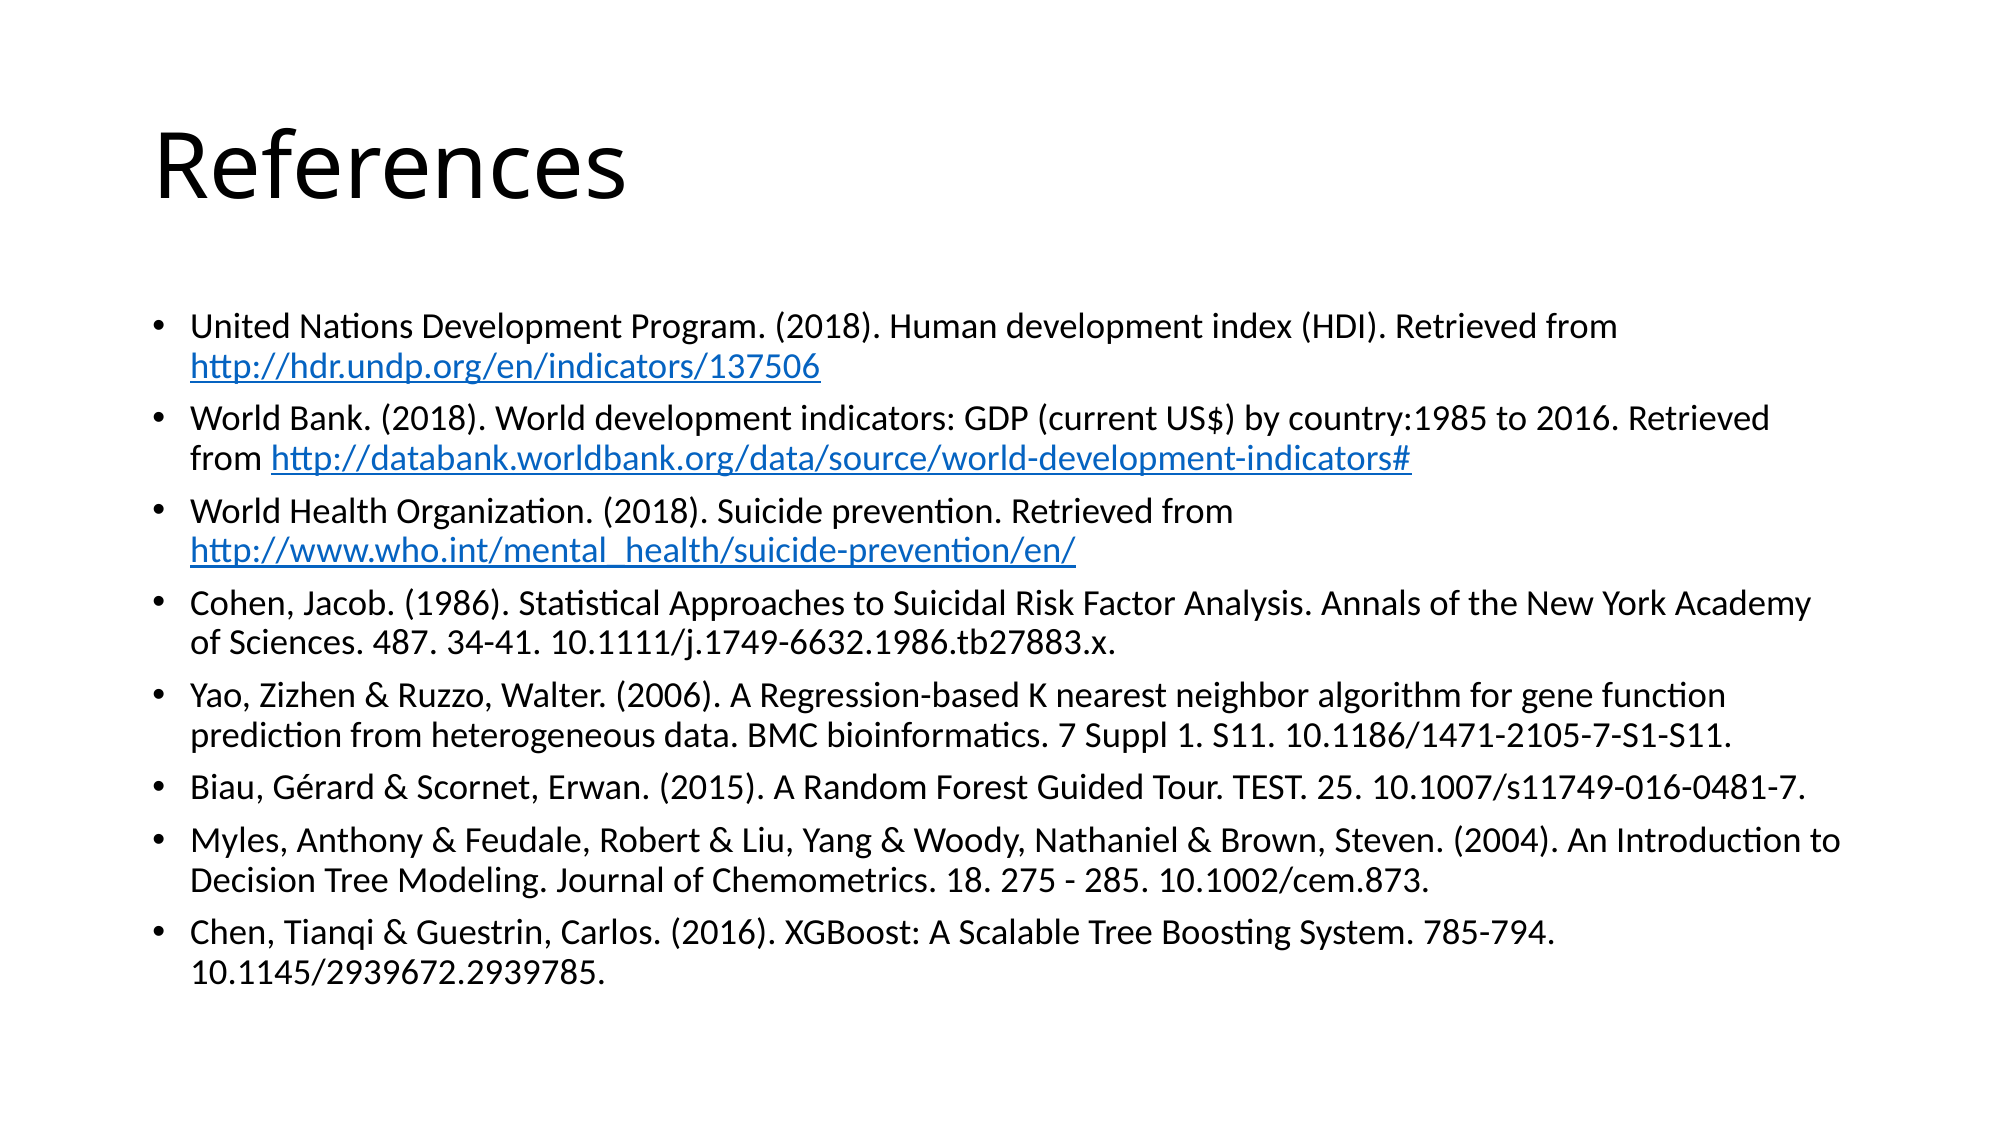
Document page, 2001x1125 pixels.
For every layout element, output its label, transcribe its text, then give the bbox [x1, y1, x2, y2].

list United Nations Development Program. (2018). Human development index (HDI). Retrieved from http://hdr.undp.org/en/indicators/137506 World Bank. (2018). World development indicators: GDP (current US$) by country:1985 to 2016. Retrieved from http://databank.worldbank.org/data/source/world-development-indicators# World Health Organization. (2018). Suicide prevention. Retrieved from http://www.who.int/mental_health/suicide-prevention/en/ Cohen, Jacob. (1986). Statistical Approaches to Suicidal Risk Factor Analysis. Annals of the New York Academy of Sciences. 487. 34-41. 10.1111/j.1749-6632.1986.tb27883.x. Yao, Zizhen & Ruzzo, Walter. (2006). A Regression-based K nearest neighbor algorithm for gene function prediction from heterogeneous data. BMC bioinformatics. 7 Suppl 1. S11. 10.1186/1471-2105-7-S1-S11. Biau, Gérard & Scornet, Erwan. (2015). A Random Forest Guided Tour. TEST. 25. 10.1007/s11749-016-0481-7. Myles, Anthony & Feudale, Robert & Liu, Yang & Woody, Nathaniel & Brown, Steven. (2004). An Introduction to Decision Tree Modeling. Journal of Chemometrics. 18. 275 - 285. 10.1002/cem.873. Chen, Tianqi & Guestrin, Carlos. (2016). XGBoost: A Scalable Tree Boosting System. 785-794. 10.1145/2939672.2939785. [137, 299, 1863, 1014]
title References [137, 59, 1863, 278]
